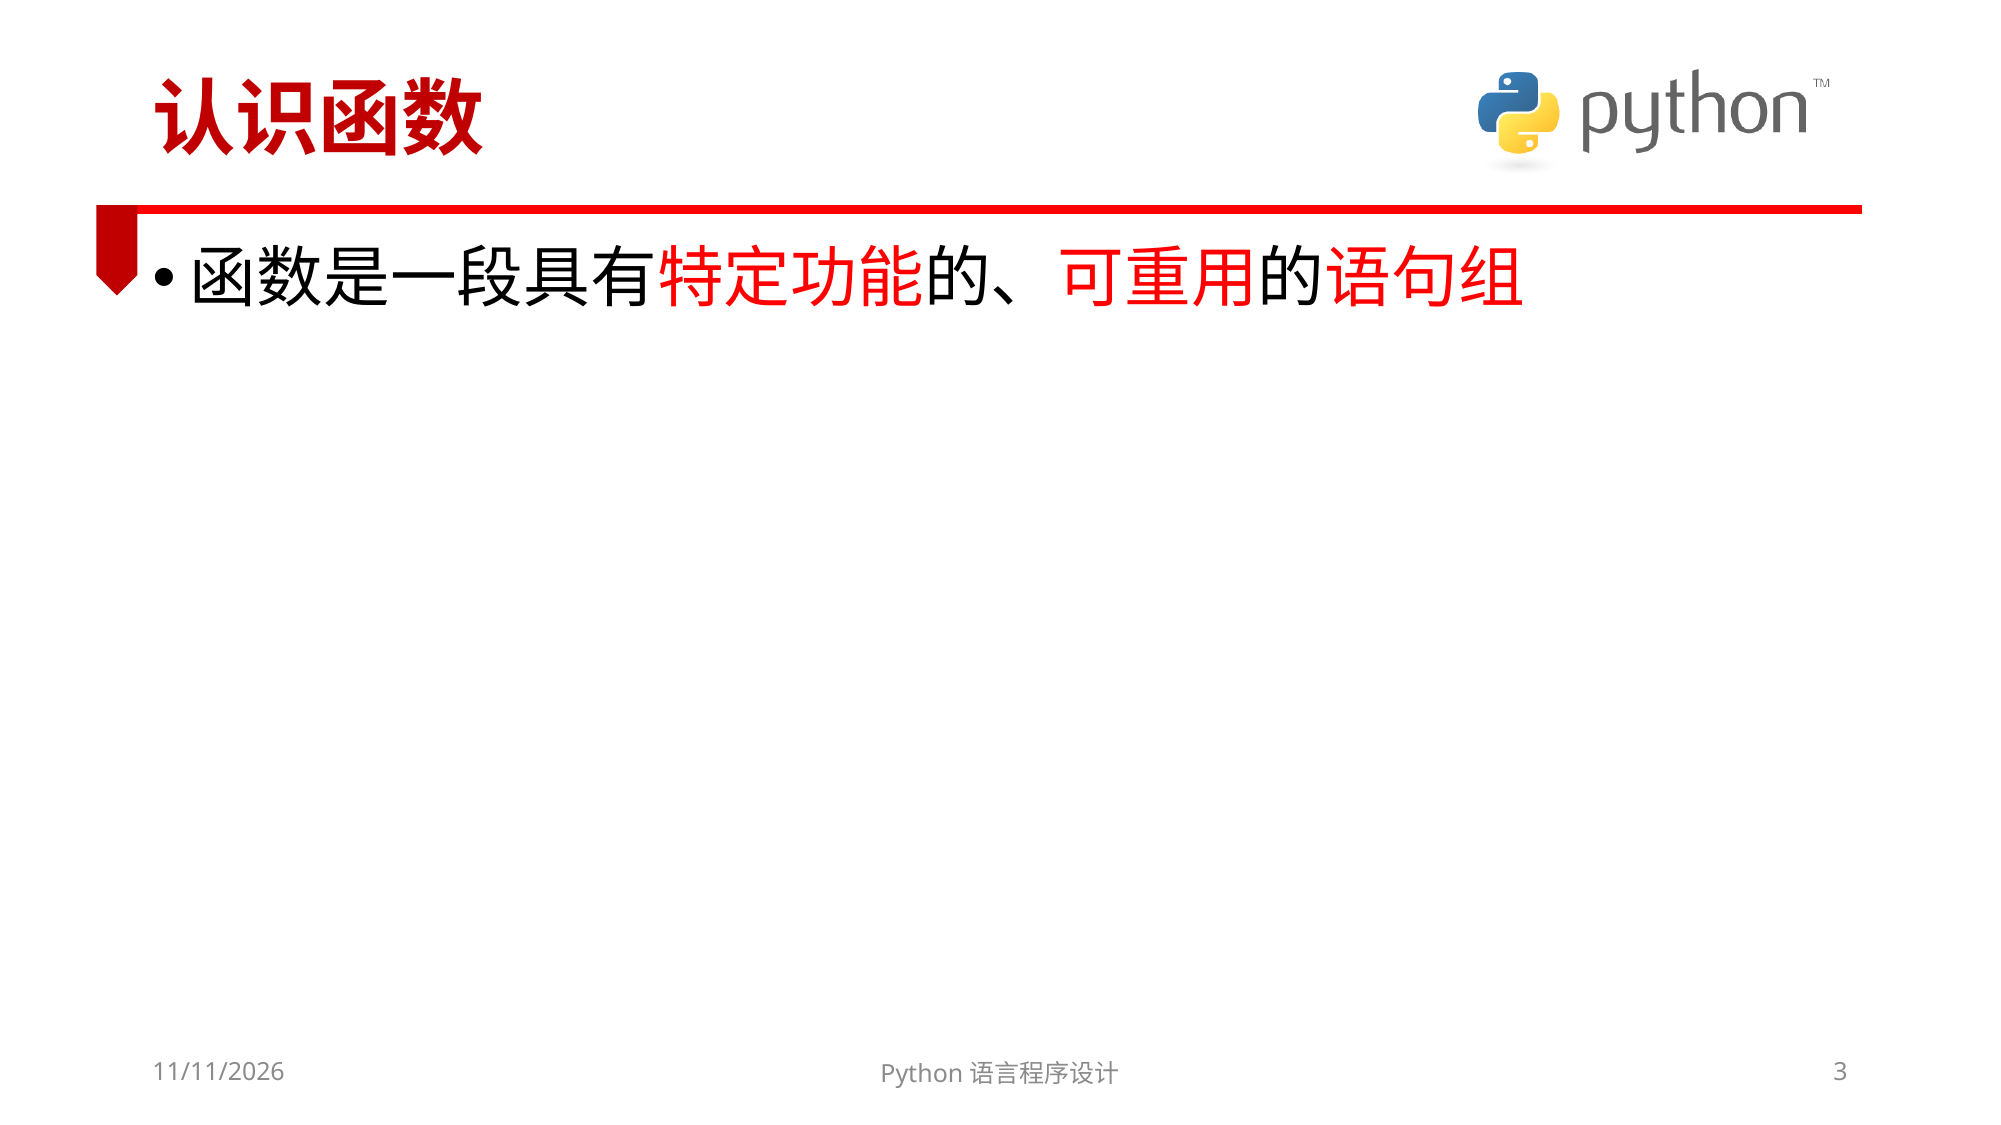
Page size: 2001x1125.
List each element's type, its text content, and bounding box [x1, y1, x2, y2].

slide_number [137, 1042, 588, 1103]
picture [1419, 47, 1863, 197]
footer Python语言程序设计 [662, 1042, 1338, 1103]
list 函数是一段具有特定功能的、可重用的语句组 [137, 236, 1863, 1014]
title 认识函数 [137, 53, 1436, 191]
slide_number 3 [1412, 1042, 1863, 1103]
